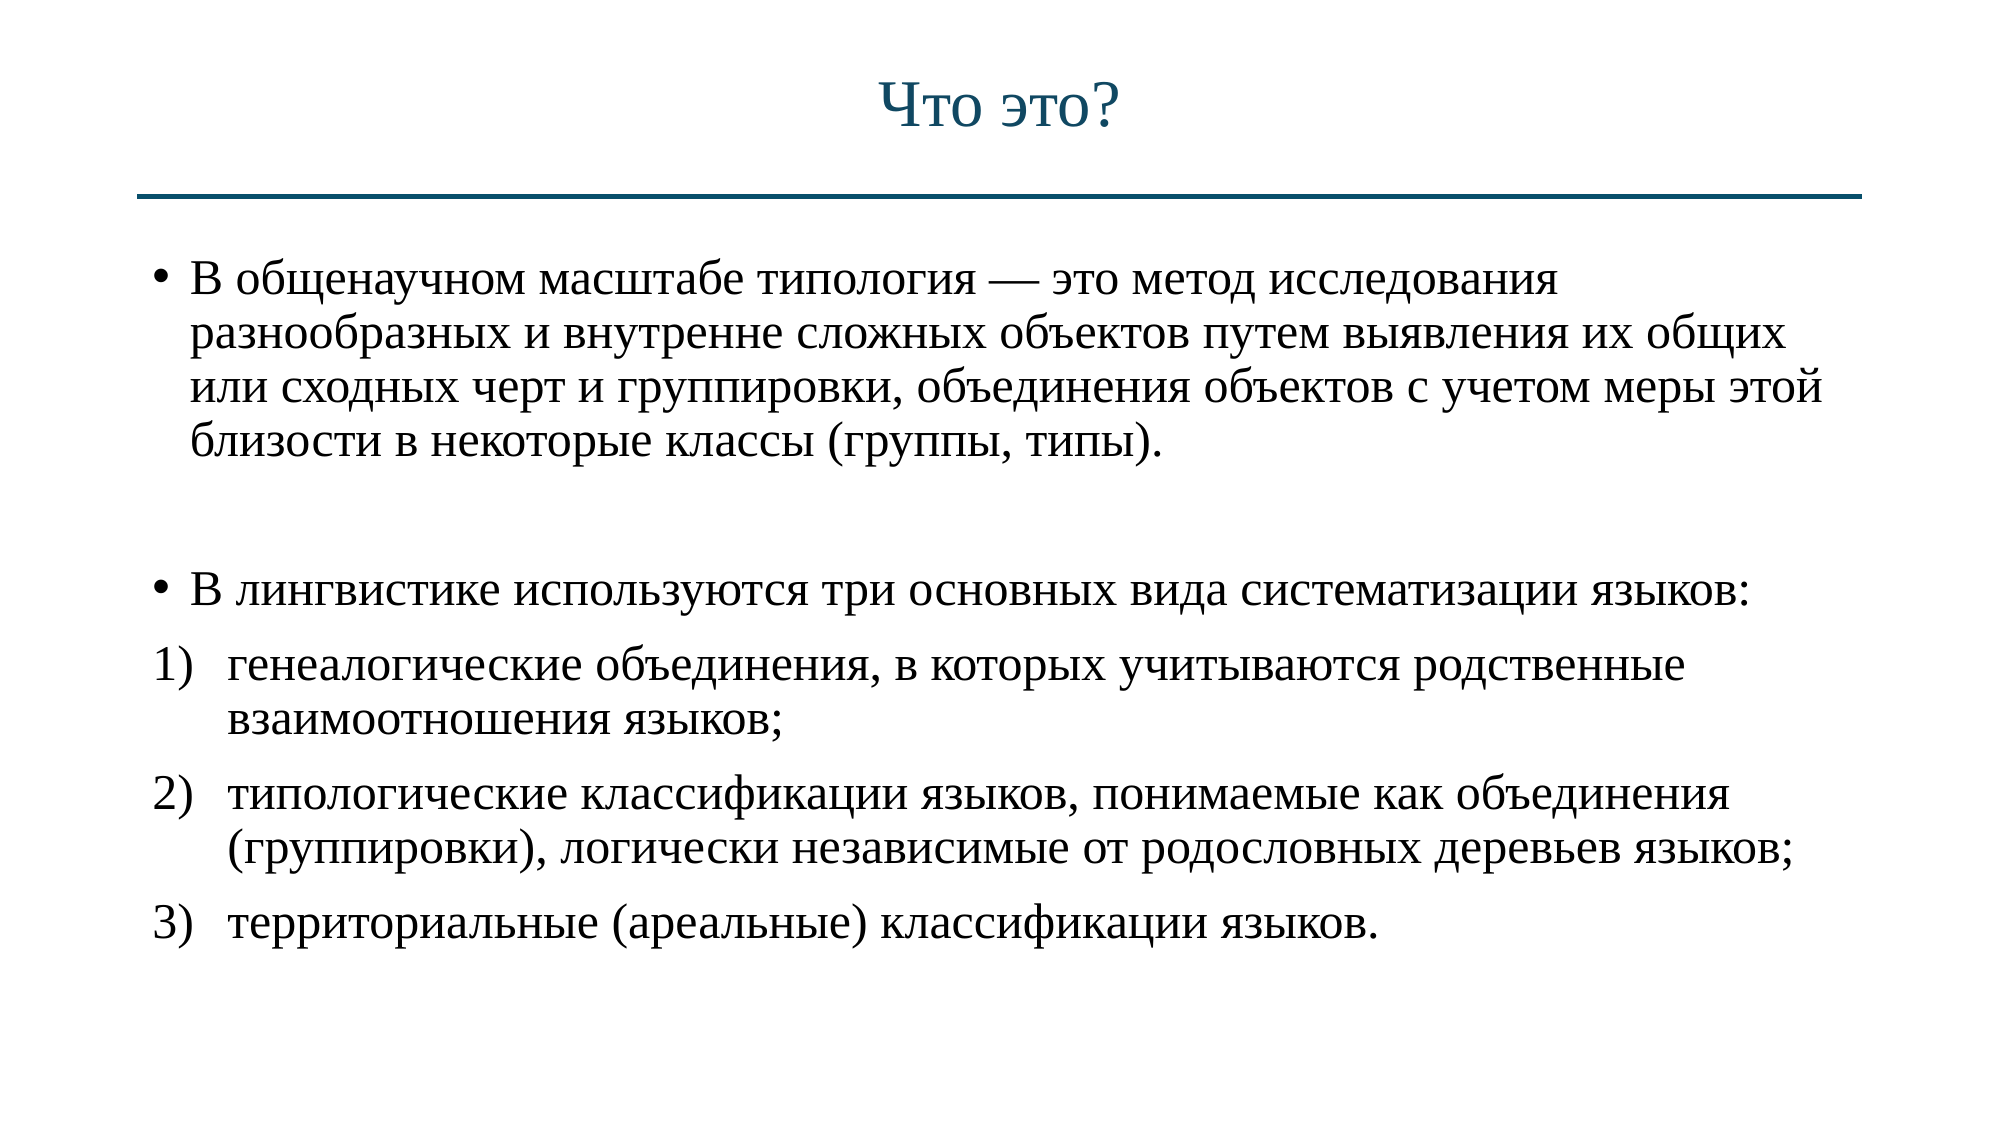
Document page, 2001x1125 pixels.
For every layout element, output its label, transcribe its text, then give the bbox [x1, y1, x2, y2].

title Что это? [137, 59, 1863, 149]
list В общенаучном масштабе типология — это метод исследования разнообразных и внутренне сложных объектов путем выявления их общих или сходных черт и группировки, объединения объектов с учетом меры этой близости в некоторые классы (группы, типы). В лингвистике используются три основных вида систематизации языков: генеалогические объединения, в которых учитываются родственные взаимоотношения языков; типологические классификации языков, понимаемые как объединения (группировки), логически независимые от родословных деревьев языков; территориальные (ареальные) классификации языков. [137, 243, 1863, 1035]
